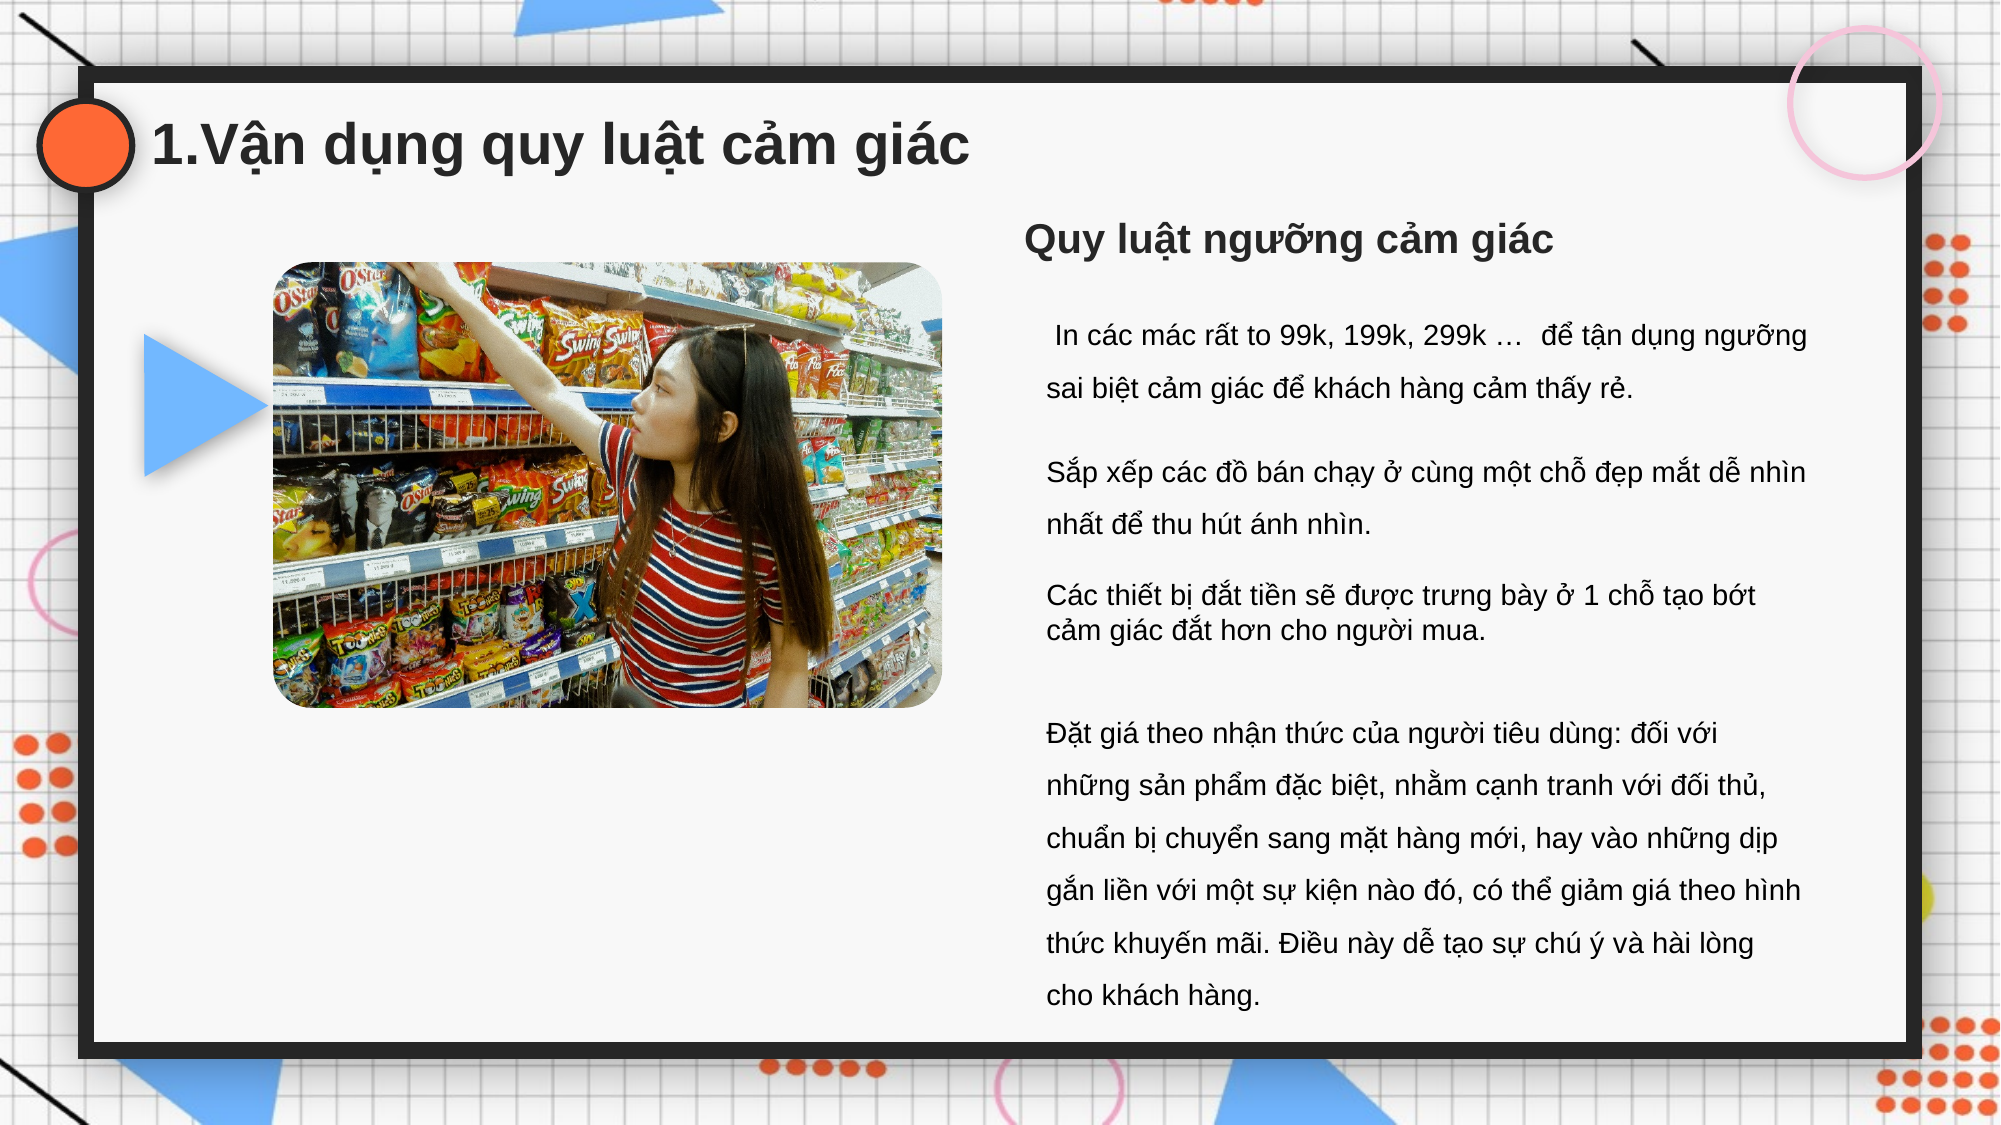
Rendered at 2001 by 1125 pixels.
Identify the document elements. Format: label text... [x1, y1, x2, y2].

text_box [1789, 27, 1941, 179]
text_box [143, 332, 271, 479]
text_box Quy luật ngưỡng cảm giác [1009, 204, 1570, 270]
text_box Các thiết bị đắt tiền sẽ được trưng bày ở 1 chỗ tạo bớt cảm giác đắt hơn cho người mua. [1031, 568, 1825, 654]
text_box Đặt giá theo nhận thức của người tiêu dùng: đối với những sản phẩm đặc biệt, nhằm cạnh tranh với đối thủ, chuẩn bị chuyển sang mặt hàng mới, hay vào những dịp gắn liền với một sự kiện nào đó, có thể giảm giá theo hình thức khuyến mãi. Điều này dễ tạo sự chú ý và hài lòng cho khách hàng. [1031, 689, 1825, 1019]
text_box Sắp xếp các đồ bán chạy ở cùng một chỗ đẹp mắt dễ nhìn nhất để thu hút ánh nhìn. [1031, 428, 1825, 548]
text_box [39, 99, 992, 191]
text_box In các mác rất to 99k, 199k, 299k … để tận dụng ngưỡng sai biệt cảm giác để khách hàng cảm thấy rẻ. [1031, 291, 1825, 412]
picture [0, 0, 2001, 1125]
text_box [85, 73, 1915, 1051]
